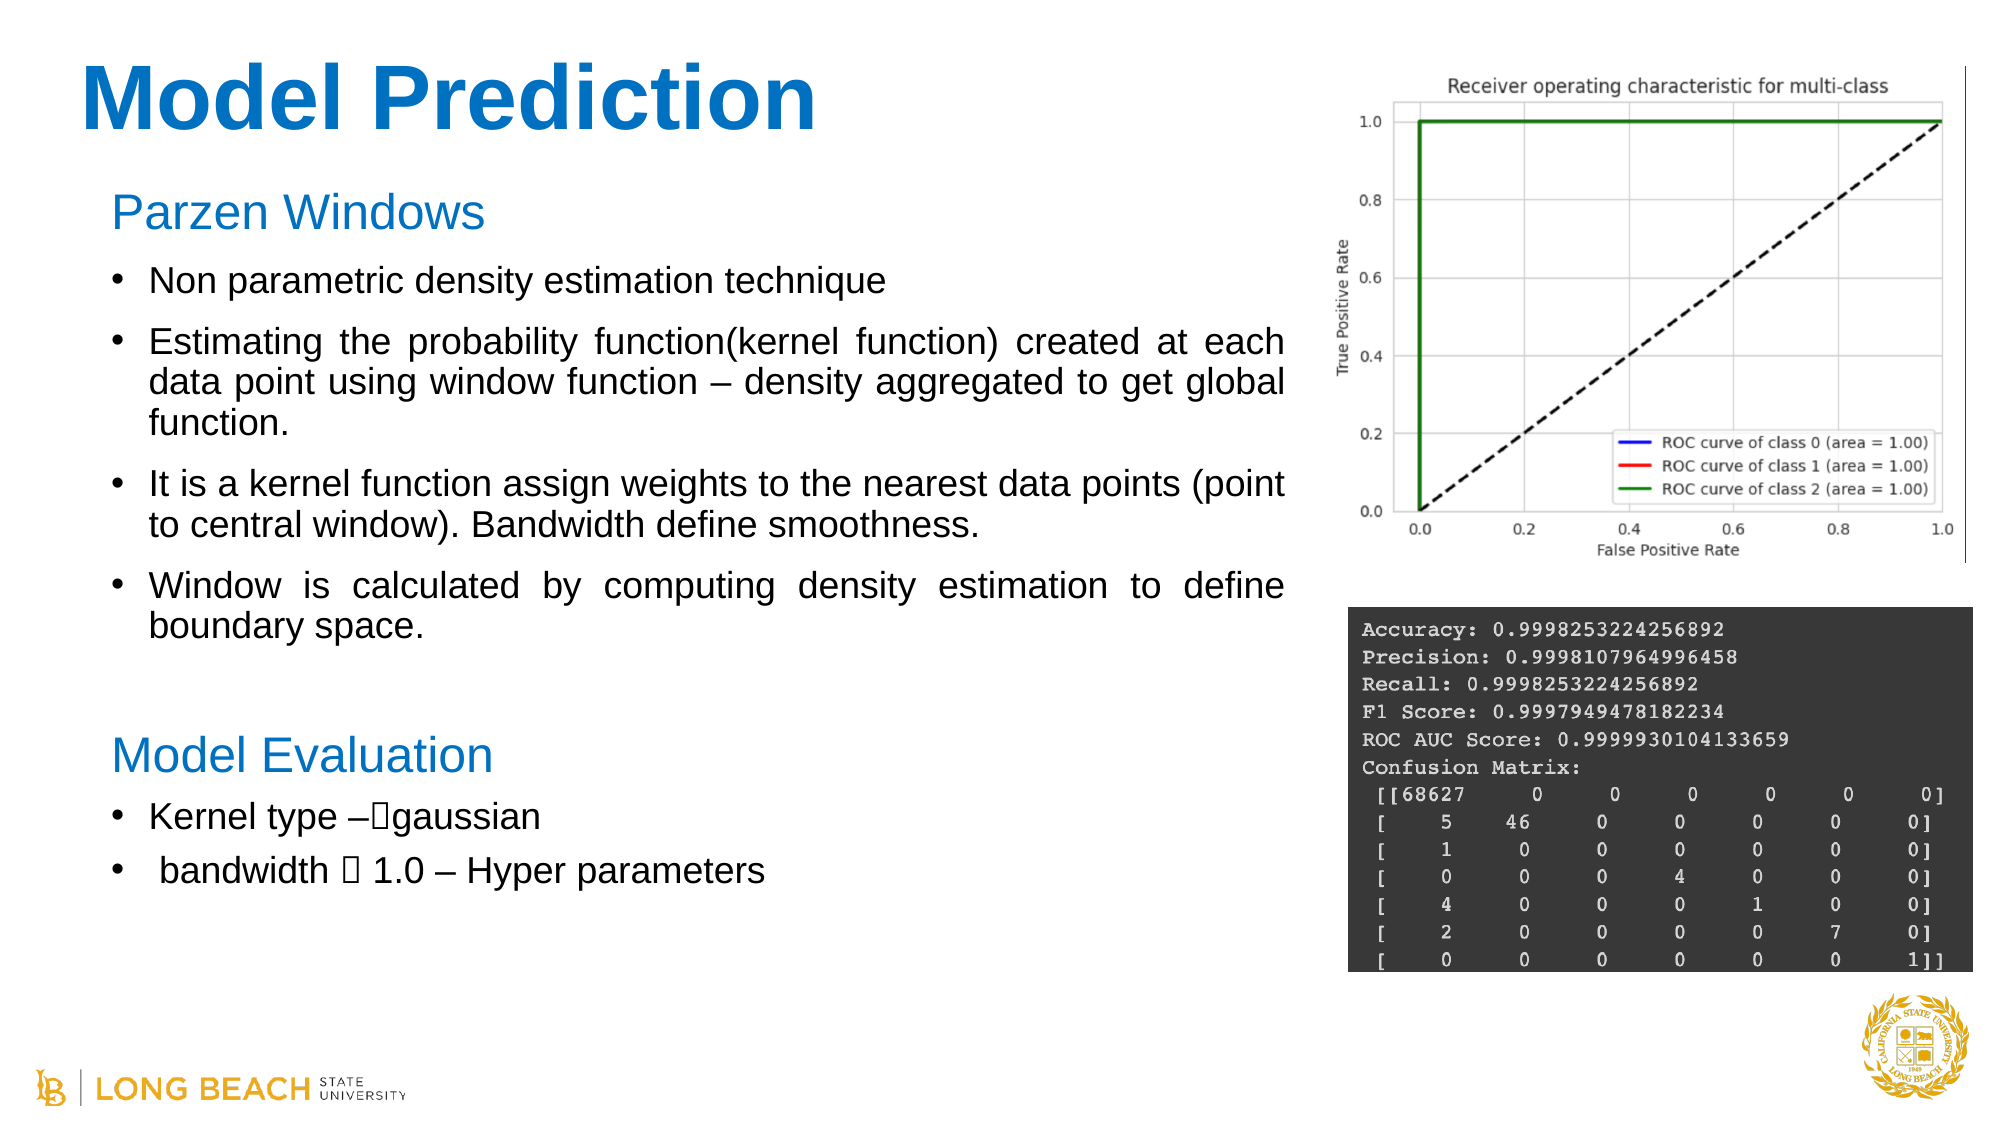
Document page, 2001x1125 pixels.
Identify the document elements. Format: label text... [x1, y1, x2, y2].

picture [1862, 993, 1969, 1100]
picture [1331, 66, 1966, 563]
title Model Prediction [65, 21, 1791, 179]
list Parzen Windows Non parametric density estimation technique Estimating the probability function(kernel function) created at each data point using window function – density aggregated to get global function. It is a kernel function assign weights to the nearest data points (point to central window). Bandwidth define smoothness. Window is calculated by computing density estimation to define boundary space. Model Evaluation Kernel type –gaussian bandwidth  1.0 – Hyper parameters [96, 178, 1301, 947]
picture [1348, 607, 1973, 972]
